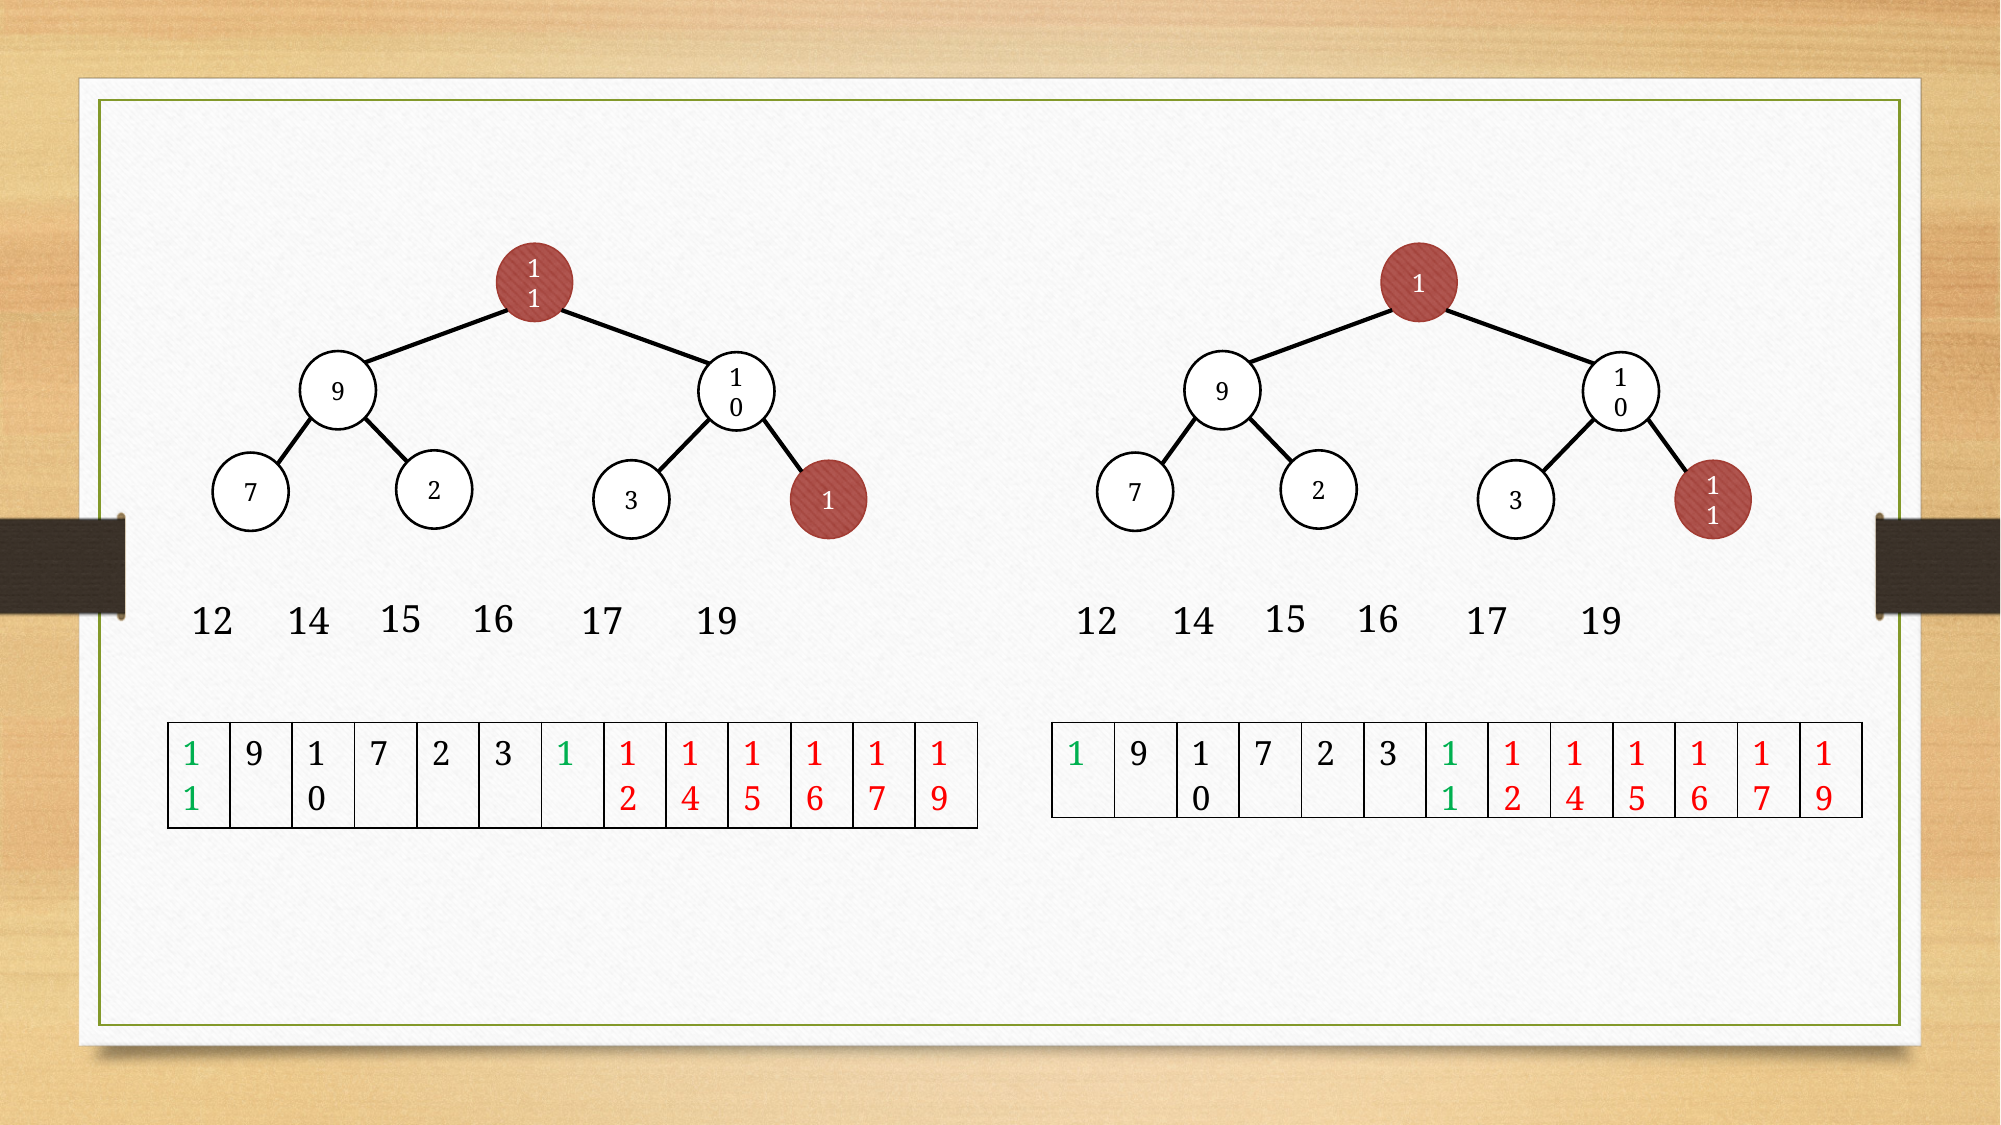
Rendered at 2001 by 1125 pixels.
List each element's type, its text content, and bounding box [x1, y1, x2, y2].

table_header 1 [542, 723, 603, 827]
table_header 2 [418, 723, 478, 827]
text_box 3 [1476, 458, 1556, 540]
table_header 1 [1053, 723, 1114, 817]
table_header 16 [1676, 723, 1737, 817]
table_header 10 [1178, 723, 1238, 817]
text_box 14 [272, 589, 345, 650]
table_header 14 [667, 723, 727, 827]
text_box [658, 418, 710, 472]
table_header 19 [916, 723, 977, 827]
table_header 12 [1489, 723, 1550, 817]
text_box 12 [176, 589, 249, 649]
table_header 17 [854, 723, 914, 827]
table_header 12 [605, 723, 665, 827]
text_box 11 [495, 242, 574, 323]
table_header 19 [1801, 723, 1861, 817]
table_header 7 [355, 723, 416, 827]
text_box 19 [1565, 589, 1638, 650]
text_box 9 [1183, 349, 1262, 431]
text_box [763, 418, 802, 472]
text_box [1542, 418, 1595, 472]
text_box 16 [1342, 587, 1414, 648]
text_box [1249, 309, 1393, 363]
text_box 2 [1279, 448, 1359, 530]
text_box 9 [298, 349, 378, 431]
text_box 15 [1249, 587, 1322, 648]
table_header 9 [231, 723, 291, 827]
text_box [277, 417, 312, 465]
table_header 3 [1365, 723, 1425, 817]
text_box 12 [1061, 589, 1133, 649]
table_header 15 [1614, 723, 1674, 817]
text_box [364, 309, 508, 363]
text_box 17 [566, 589, 639, 650]
table_header 9 [1115, 723, 1176, 817]
text_box 7 [1095, 451, 1175, 533]
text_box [364, 417, 408, 462]
text_box 14 [1157, 589, 1229, 650]
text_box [1249, 417, 1293, 462]
table_header 2 [1302, 723, 1363, 817]
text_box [1161, 417, 1196, 465]
text_box 15 [365, 587, 437, 648]
table_header 11 [1427, 723, 1487, 817]
text_box 11 [1674, 459, 1752, 540]
text_box 7 [211, 451, 291, 533]
text_box 1 [789, 459, 868, 540]
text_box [561, 309, 710, 364]
table_header 17 [1738, 723, 1799, 817]
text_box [1445, 309, 1595, 364]
table_header 15 [729, 723, 790, 827]
text_box 17 [1451, 589, 1523, 650]
text_box 2 [394, 448, 474, 530]
text_box 16 [457, 587, 530, 648]
table_header 16 [792, 723, 852, 827]
table_header 11 [169, 723, 229, 827]
table_header 14 [1551, 723, 1612, 817]
text_box 3 [592, 458, 671, 540]
text_box 10 [697, 350, 776, 432]
text_box 10 [1581, 350, 1661, 432]
table_header 10 [293, 723, 354, 827]
table_header 3 [480, 723, 541, 827]
text_box 1 [1380, 242, 1458, 323]
table_header 7 [1240, 723, 1301, 817]
text_box 19 [681, 589, 753, 650]
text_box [1647, 418, 1687, 472]
picture [0, 0, 2001, 1125]
